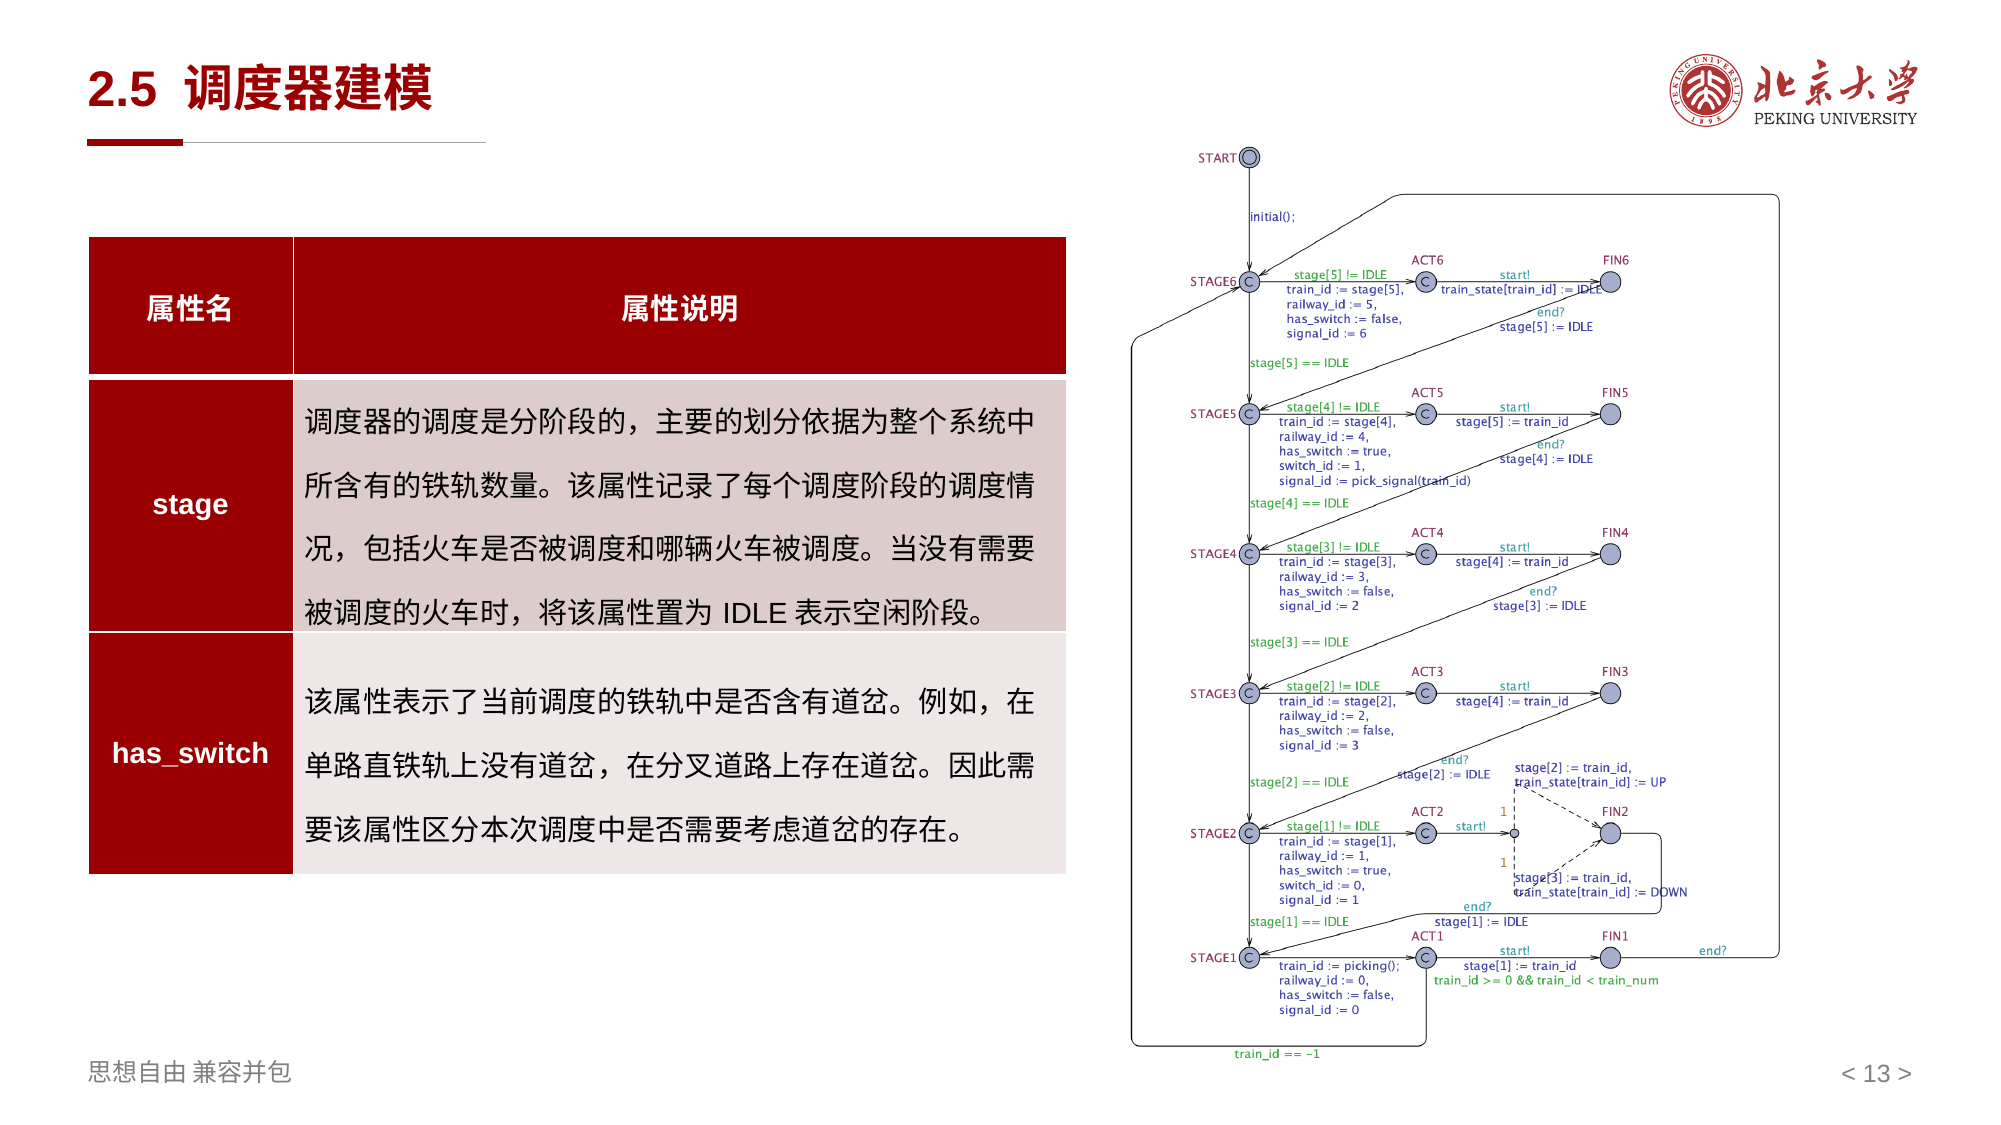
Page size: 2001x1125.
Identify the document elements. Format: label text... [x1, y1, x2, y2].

table_cell 该属性表示了当前调度的铁轨中是否含有道岔。例如，在单路直铁轨上没有道岔，在分叉道路上存在道岔。因此需要该属性区分本次调度中是否需要考虑道岔的存在。 [294, 633, 1066, 874]
picture [1118, 132, 1808, 1073]
table_header 属性名 [89, 237, 293, 374]
table_cell stage [89, 380, 293, 631]
table_cell has_switch [89, 633, 293, 874]
table_header 属性说明 [294, 237, 1066, 374]
title 2.5 调度器建模 [72, 39, 1559, 142]
table_cell 调度器的调度是分阶段的，主要的划分依据为整个系统中所含有的铁轨数量。该属性记录了每个调度阶段的调度情况，包括火车是否被调度和哪辆火车被调度。当没有需要被调度的火车时，将该属性置为IDLE表示空闲阶段。 [294, 380, 1066, 631]
slide_number < 13 > [1477, 1048, 1928, 1097]
